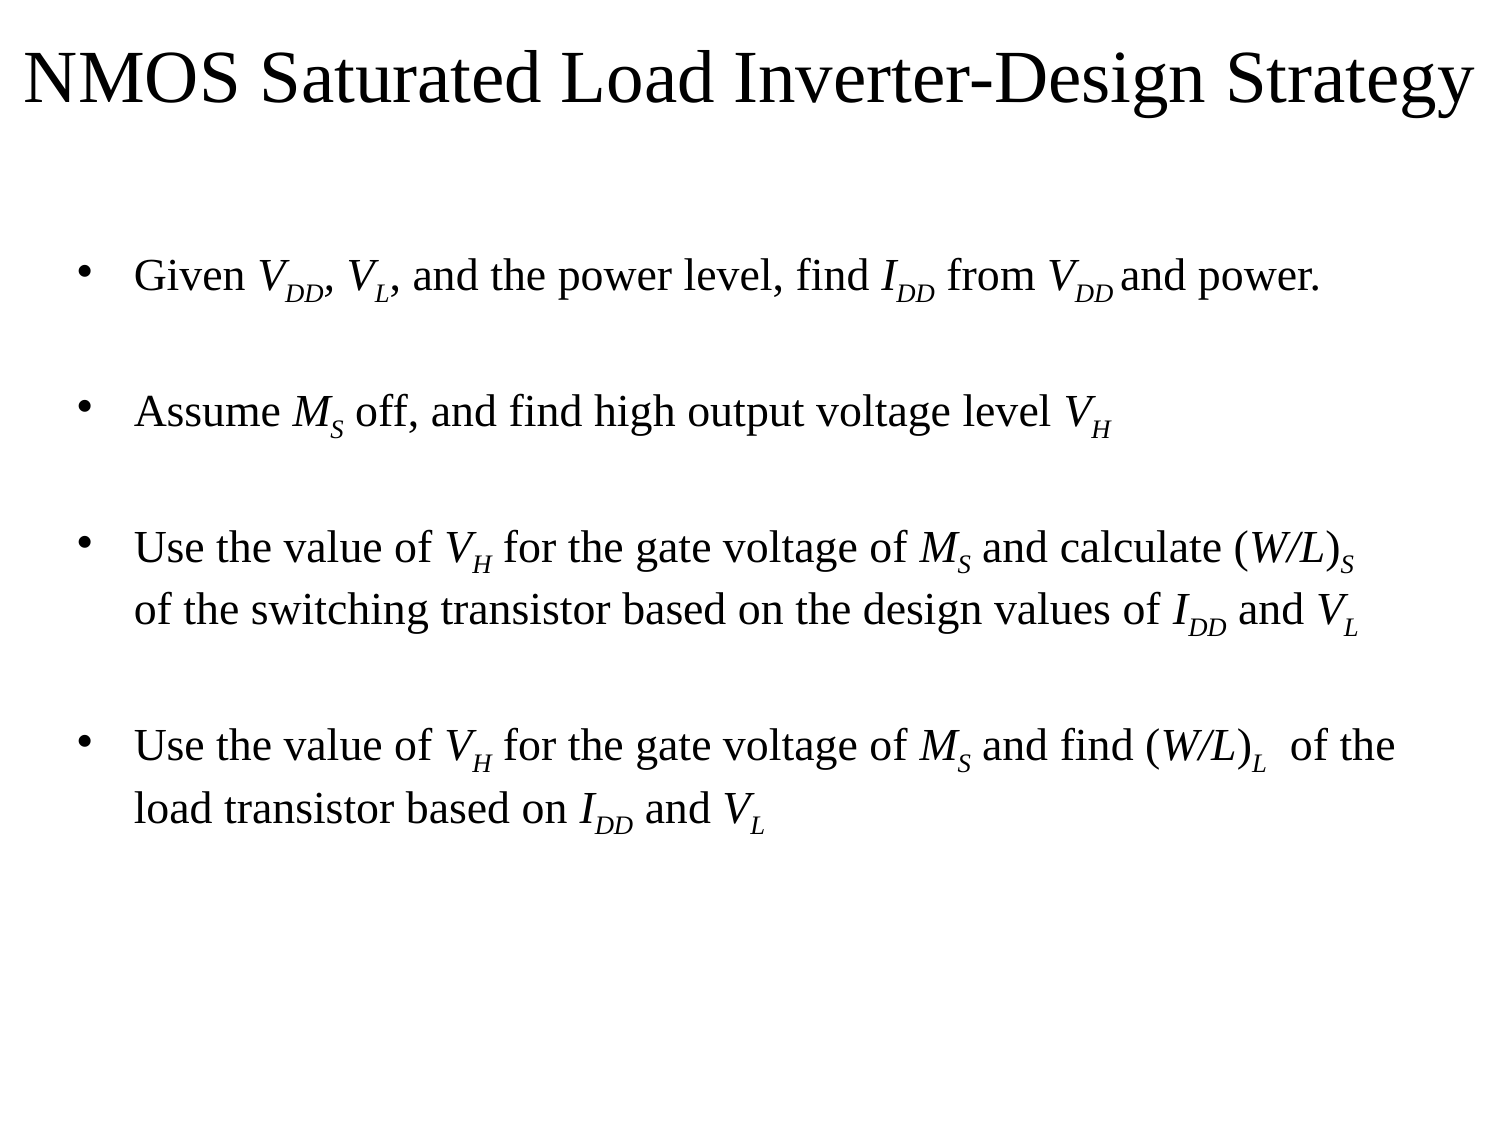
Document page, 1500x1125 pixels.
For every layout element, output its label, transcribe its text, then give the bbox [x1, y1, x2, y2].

title NMOS Saturated Load Inverter-Design Strategy [0, 0, 1500, 163]
list Given VDD, VL, and the power level, find IDD from VDD and power. Assume MS off, and find high output voltage level VH Use the value of VH for the gate voltage of MS and calculate (W/L)S of the switching transistor based on the design values of IDD and VL Use the value of VH for the gate voltage of MS and find (W/L)L of the load transistor based on IDD and VL [62, 237, 1413, 1026]
